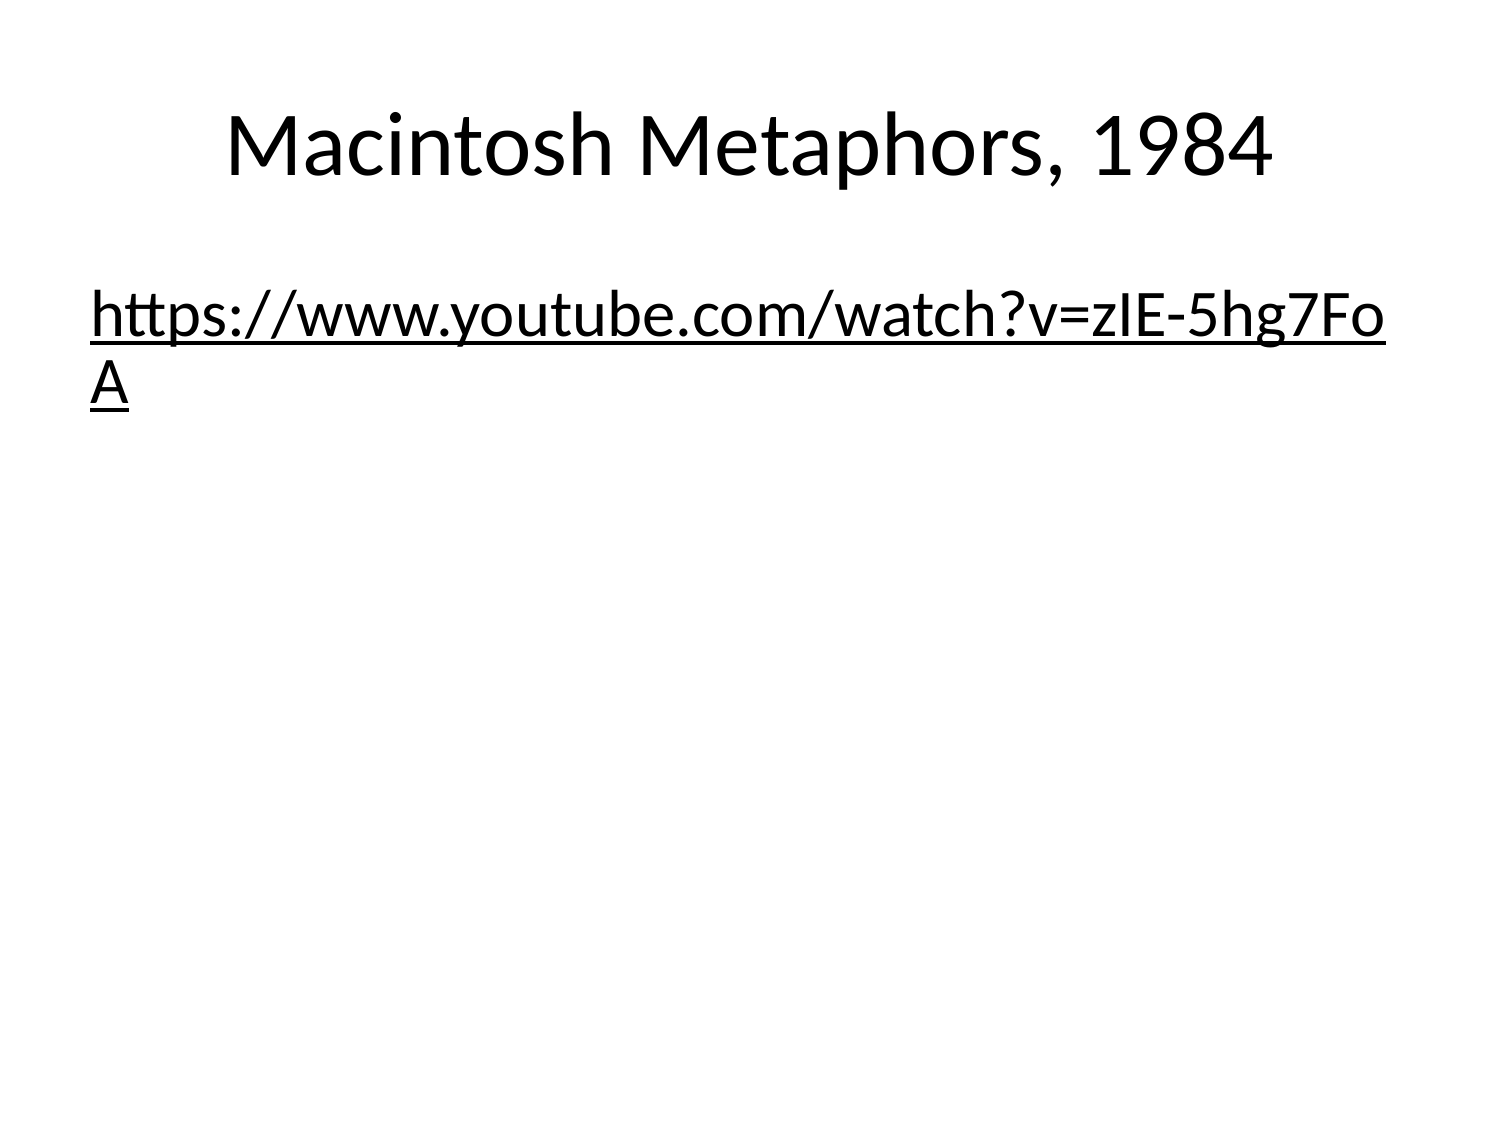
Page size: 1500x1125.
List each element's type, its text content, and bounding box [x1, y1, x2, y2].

list https://www.youtube.com/watch?v=zIE-5hg7FoA [75, 262, 1425, 1005]
title Macintosh Metaphors, 1984 [75, 45, 1425, 233]
